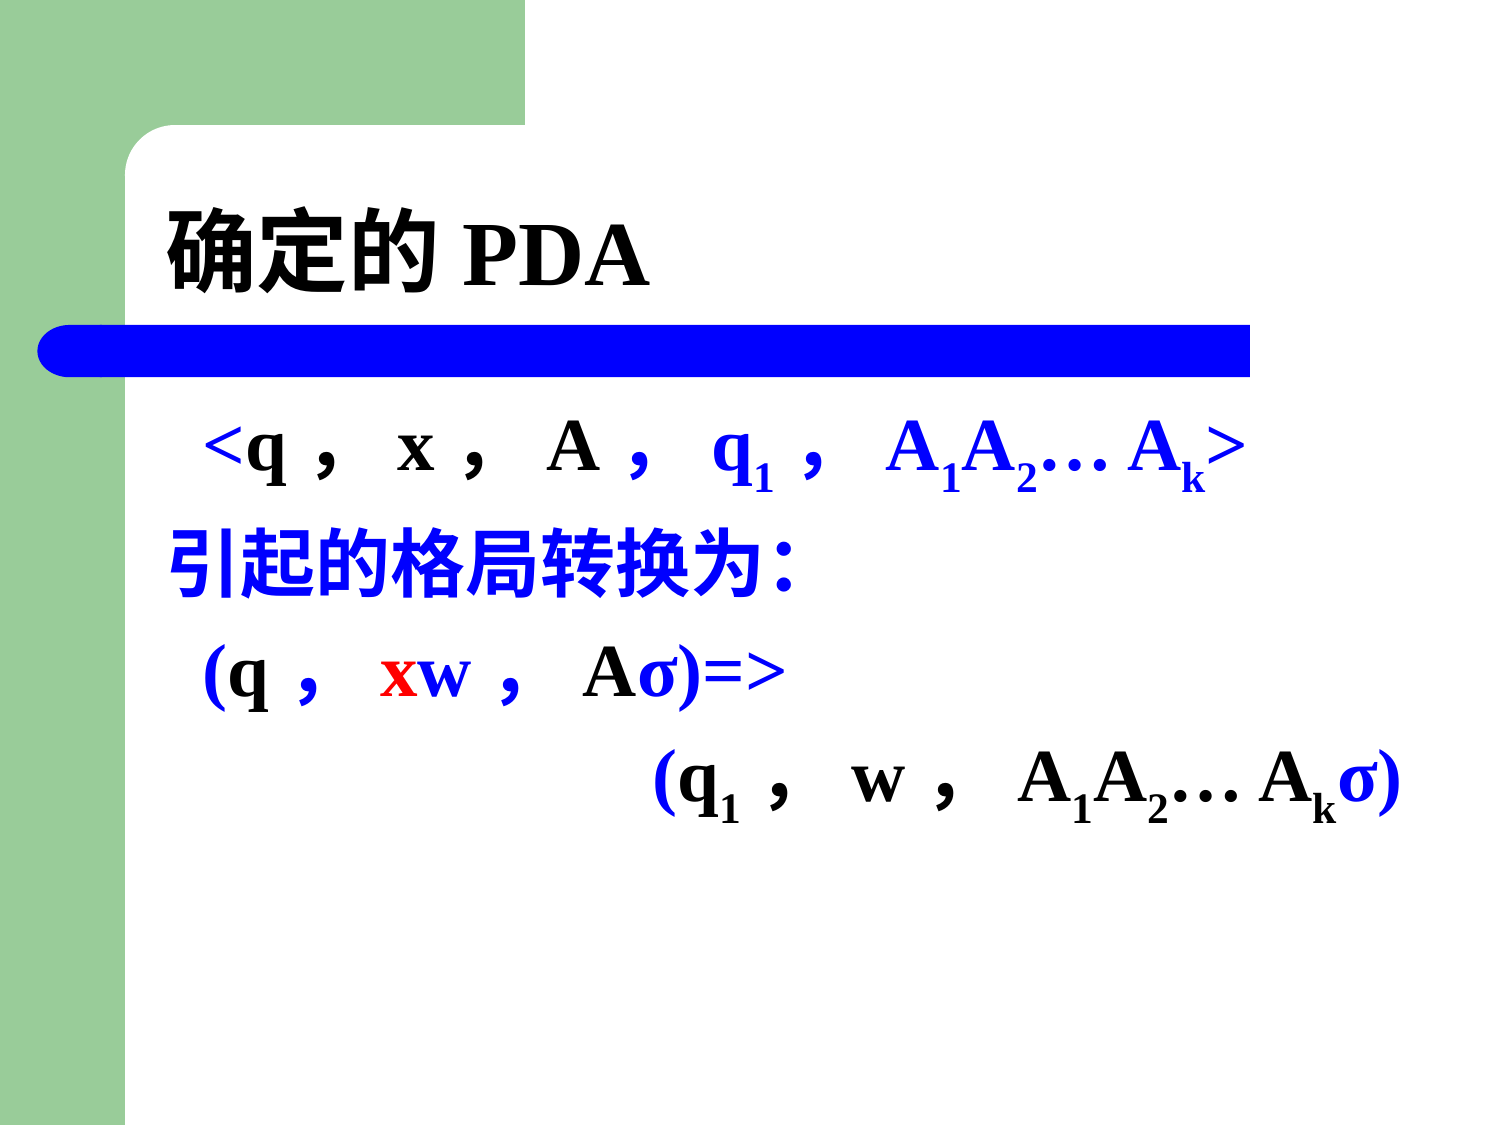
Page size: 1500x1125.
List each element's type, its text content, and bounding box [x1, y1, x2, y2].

list <q，x，A，q1，A1A2… Ak> 引起的格局转换为： (q，xw，Aσ)=> (q1，w，A1A2… Akσ) [149, 387, 1463, 1001]
title 确定的PDA [149, 124, 1463, 313]
